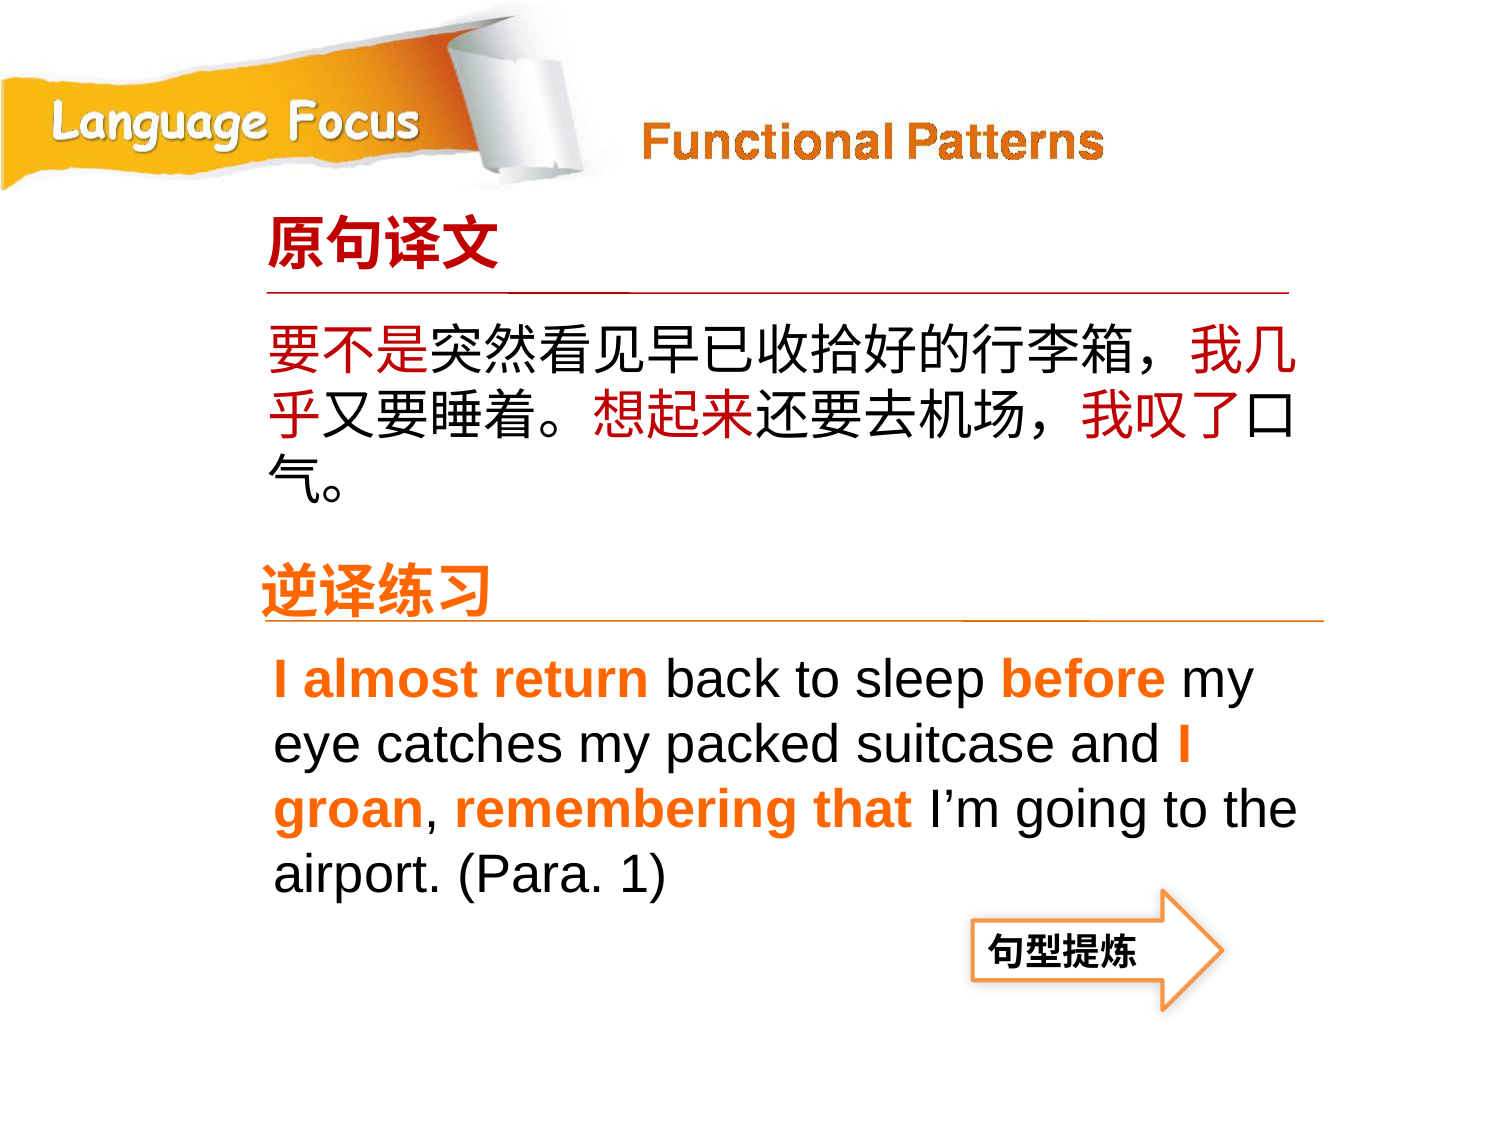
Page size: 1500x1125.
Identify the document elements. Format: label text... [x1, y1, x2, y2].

text_box I almost return back to sleep before my eye catches my packed suitcase and I groan, remembering that I’m going to the airport. (Para. 1) [259, 636, 1326, 911]
text_box 逆译练习 [246, 547, 554, 632]
text_box 原句译文 [252, 200, 573, 284]
text_box 句型提炼 [970, 888, 1225, 1013]
text_box 要不是突然看见早已收拾好的行李箱，我几乎又要睡着。想起来还要去机场，我叹了口气。 [252, 308, 1326, 583]
picture [0, 0, 1187, 192]
